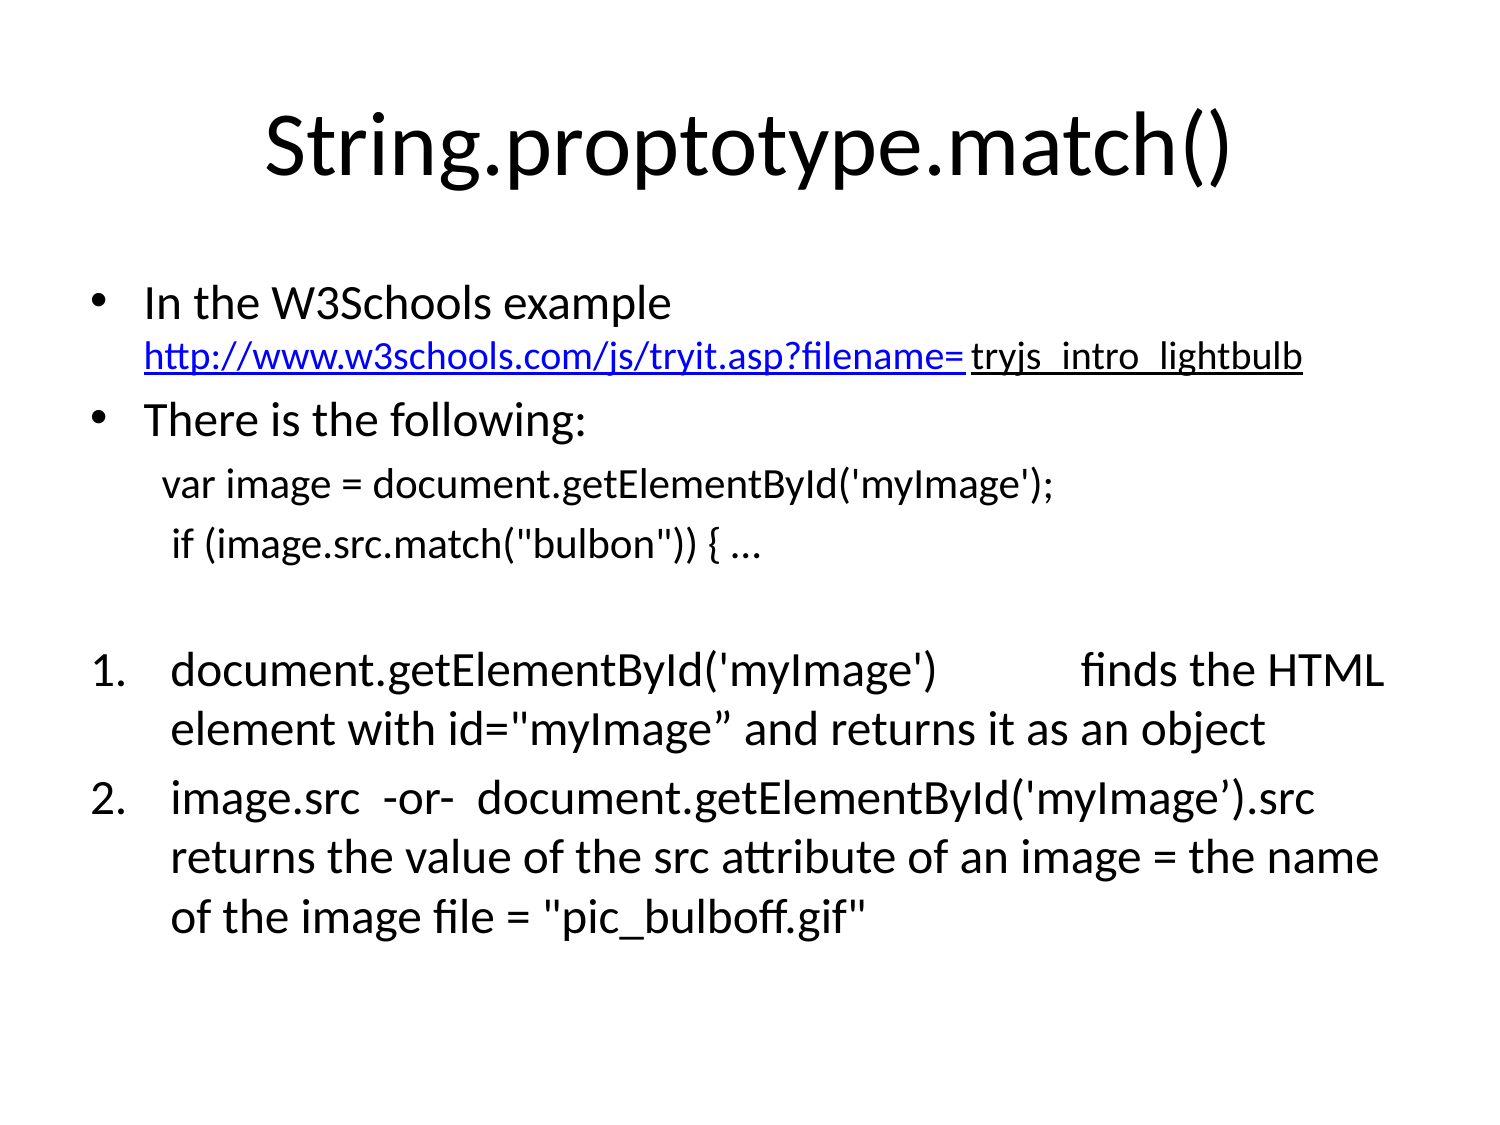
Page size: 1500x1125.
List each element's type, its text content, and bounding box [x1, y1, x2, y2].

list In the W3Schools example http://www.w3schools.com/js/tryit.asp?filename=tryjs_intro_lightbulb There is the following: var image = document.getElementById('myImage'); if (image.src.match("bulbon")) { … document.getElementById('myImage') finds the HTML element with id="myImage” and returns it as an object image.src -or- document.getElementById('myImage’).src returns the value of the src attribute of an image = the name of the image file = "pic_bulboff.gif" [75, 262, 1425, 1005]
title String.proptotype.match() [75, 45, 1425, 233]
